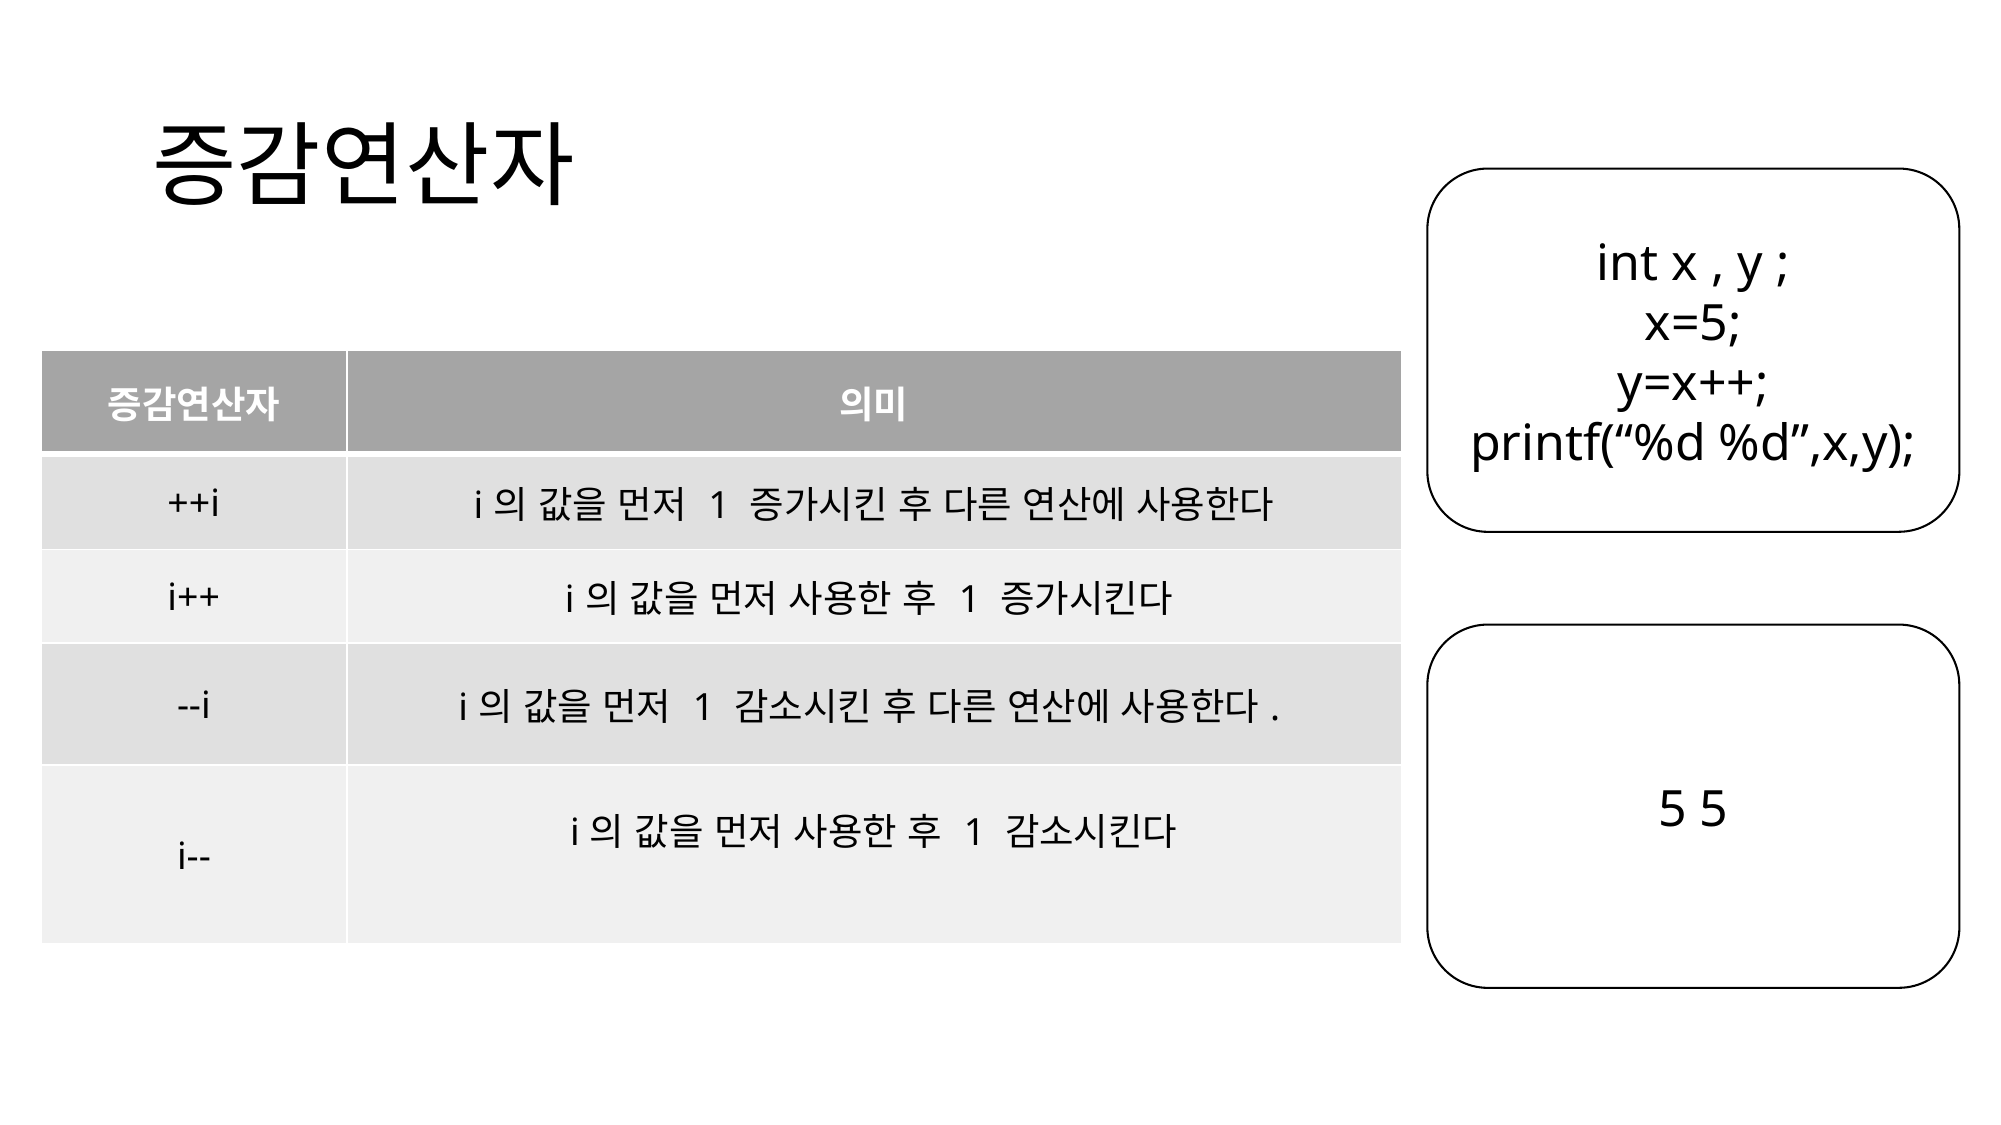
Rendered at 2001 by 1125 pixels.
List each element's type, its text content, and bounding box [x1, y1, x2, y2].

table_cell i++ [42, 550, 346, 642]
text_box int x , y ; x=5; y=x++; printf(“%d %d”,x,y); [1426, 167, 1961, 533]
table_cell i의 값을 먼저 사용한 후 1 증가시킨다 [348, 550, 1401, 642]
table_header 증감연산자 [42, 351, 346, 451]
table_cell ++i [42, 457, 346, 549]
table_cell i의 값을 먼저 1 증가시킨 후 다른 연산에 사용한다 [348, 457, 1401, 549]
table_cell i의 값을 먼저 사용한 후 1 감소시킨다 [348, 766, 1401, 943]
title 증감연산자 [137, 59, 1863, 278]
table_cell i-- [42, 766, 346, 943]
table_cell --i [42, 644, 346, 764]
table_cell i의 값을 먼저 1 감소시킨 후 다른 연산에 사용한다. [348, 644, 1401, 764]
table_header 의미 [348, 351, 1401, 451]
text_box 5 5 [1426, 623, 1961, 989]
